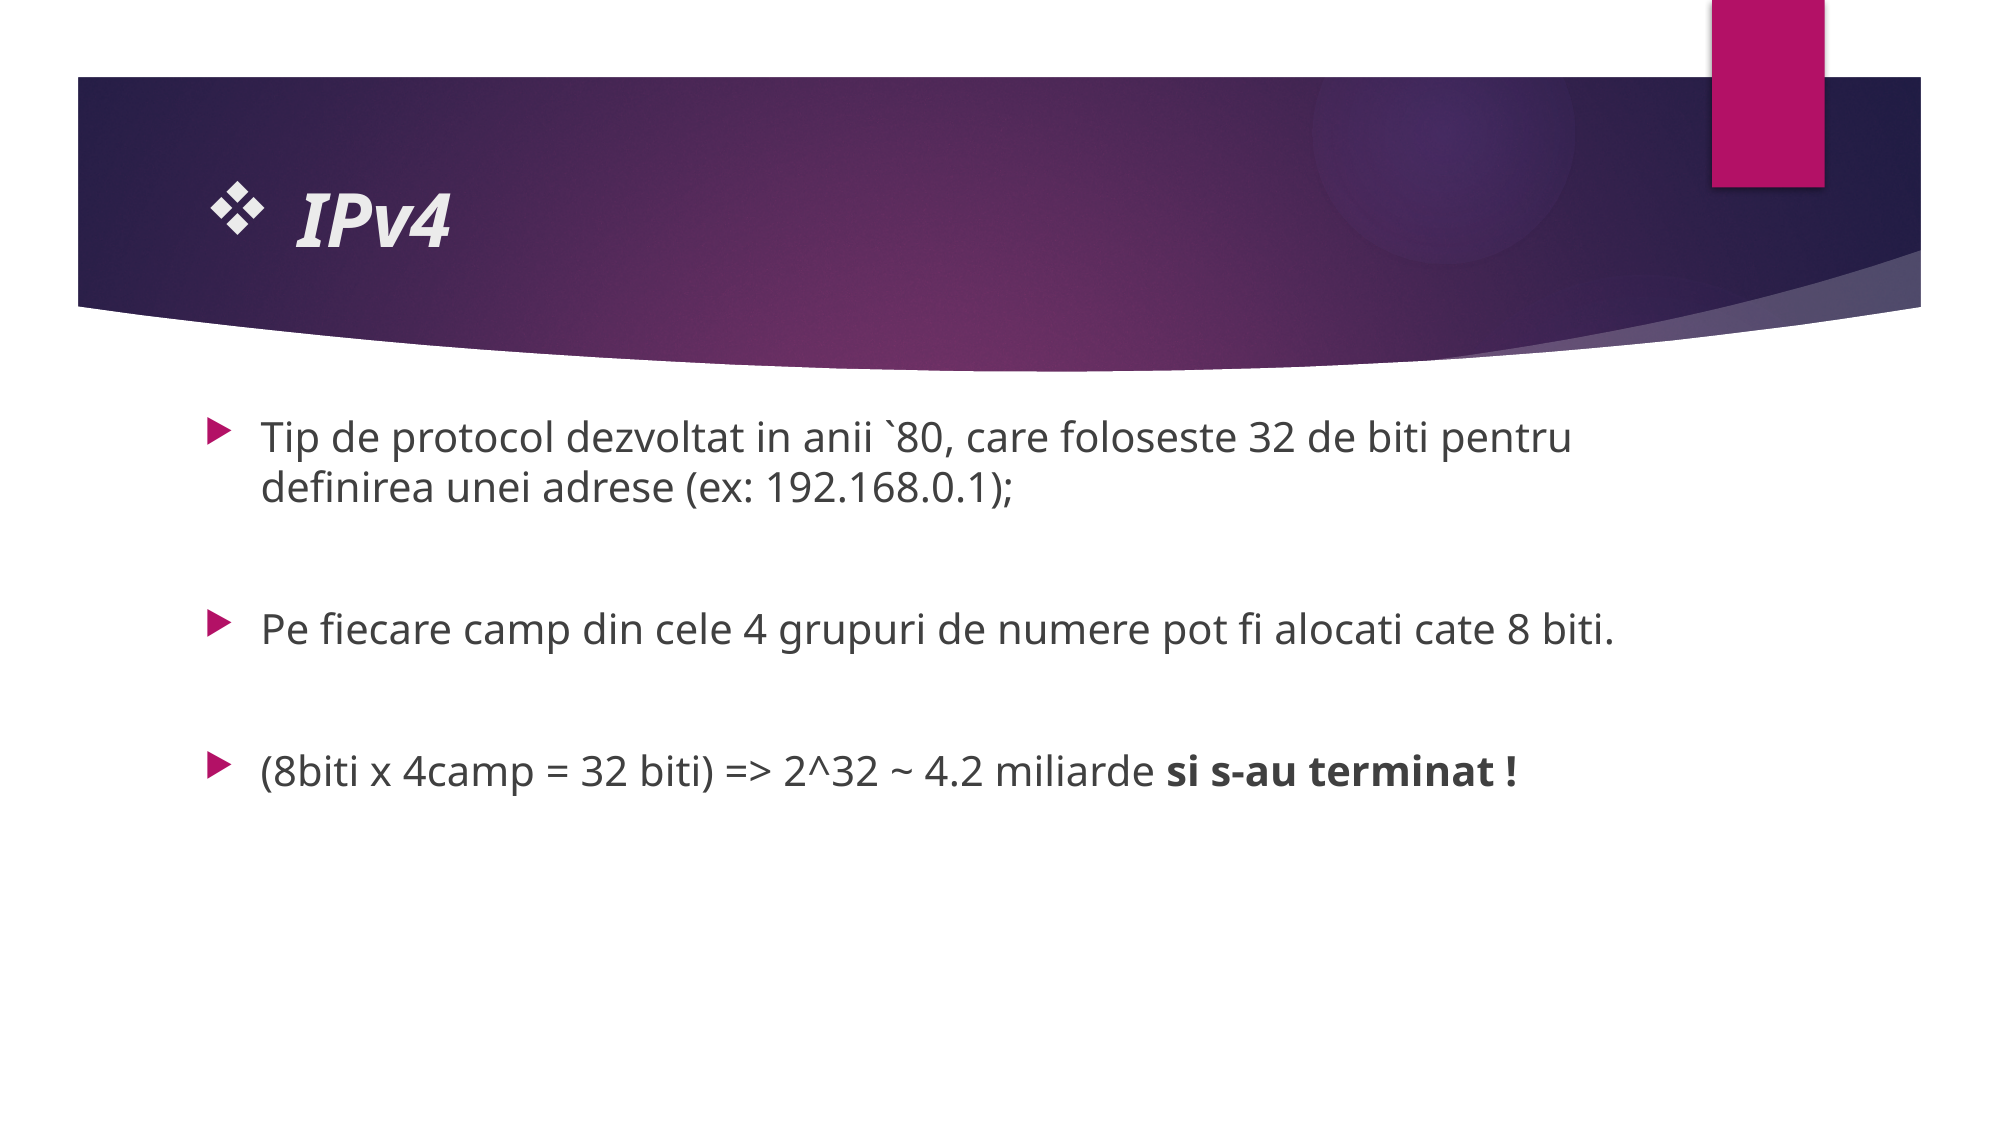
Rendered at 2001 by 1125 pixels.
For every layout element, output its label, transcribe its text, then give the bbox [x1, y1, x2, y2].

list Tip de protocol dezvoltat in anii `80, care foloseste 32 de biti pentru definirea unei adrese (ex: 192.168.0.1); Pe fiecare camp din cele 4 grupuri de numere pot fi alocati cate 8 biti. (8biti x 4camp = 32 biti) => 2^32 ~ 4.2 miliarde si s-au terminat ! [189, 403, 1638, 988]
title IPv4 [189, 159, 1627, 276]
